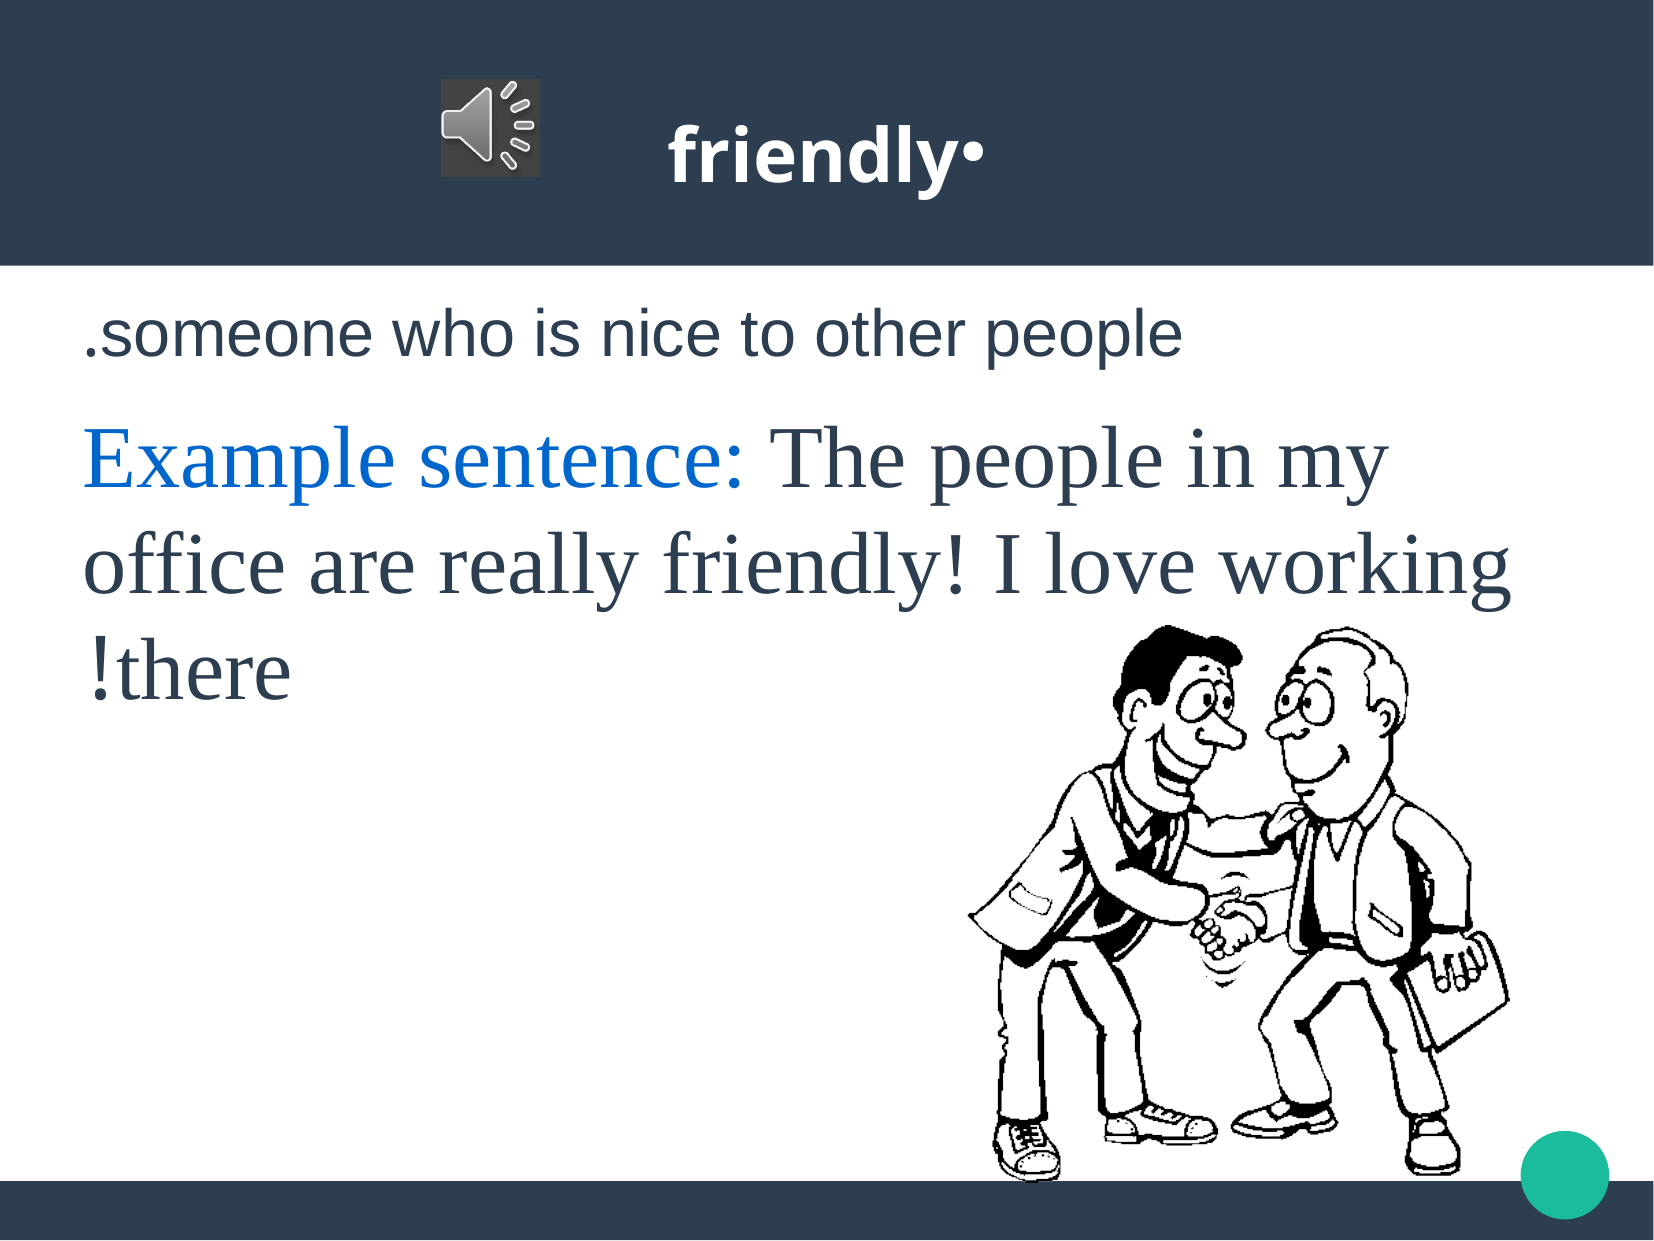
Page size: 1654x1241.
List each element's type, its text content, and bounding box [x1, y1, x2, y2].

picture [440, 78, 541, 179]
picture [965, 625, 1513, 1183]
title friendly [82, 49, 1571, 257]
list someone who is nice to other people. Example sentence: The people in my office are really friendly! I love working there! [82, 290, 1571, 1010]
